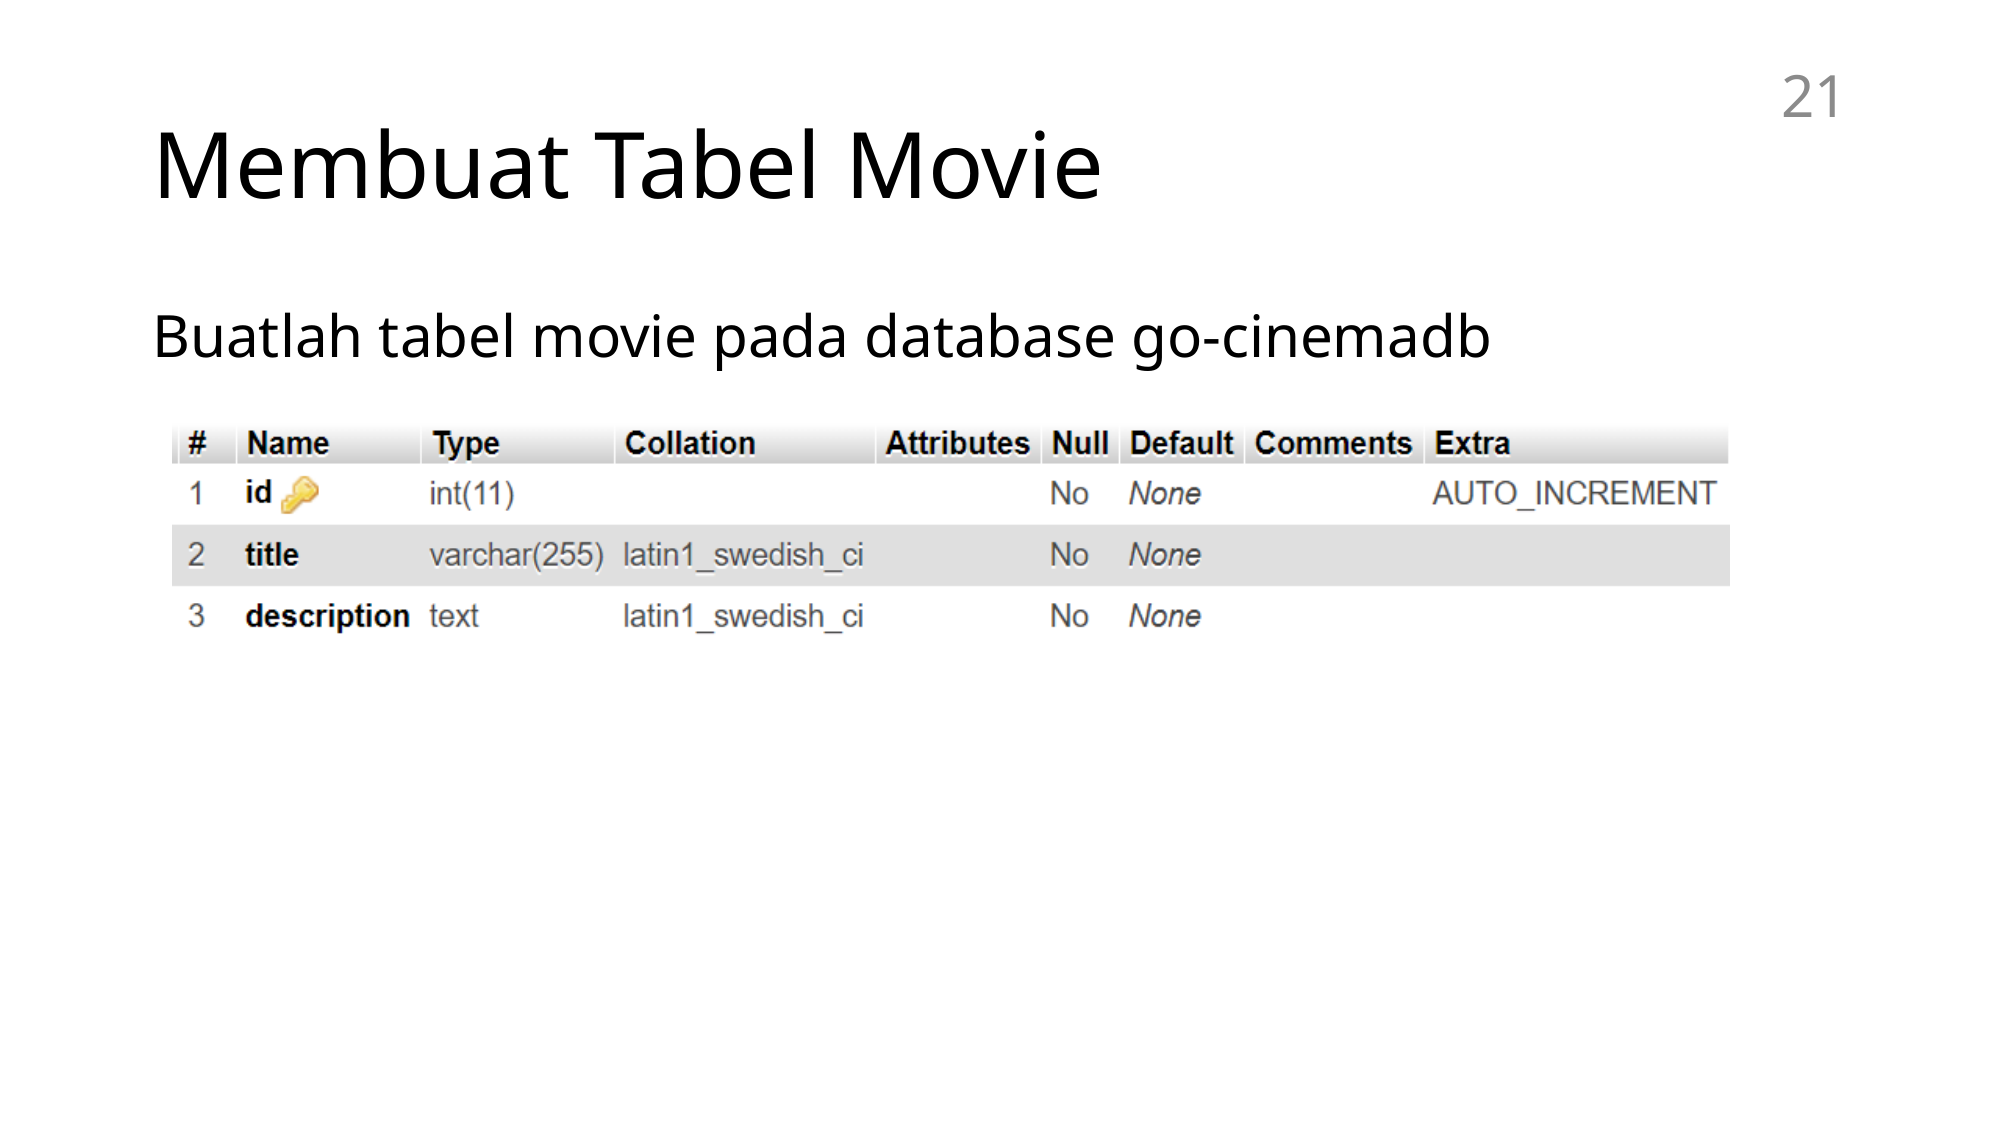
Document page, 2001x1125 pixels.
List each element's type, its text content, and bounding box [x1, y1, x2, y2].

list Buatlah tabel movie pada database go-cinemadb [137, 299, 1863, 1014]
picture [172, 412, 1730, 657]
slide_number 21 [1699, 59, 1863, 138]
title Membuat Tabel Movie [137, 59, 1863, 278]
